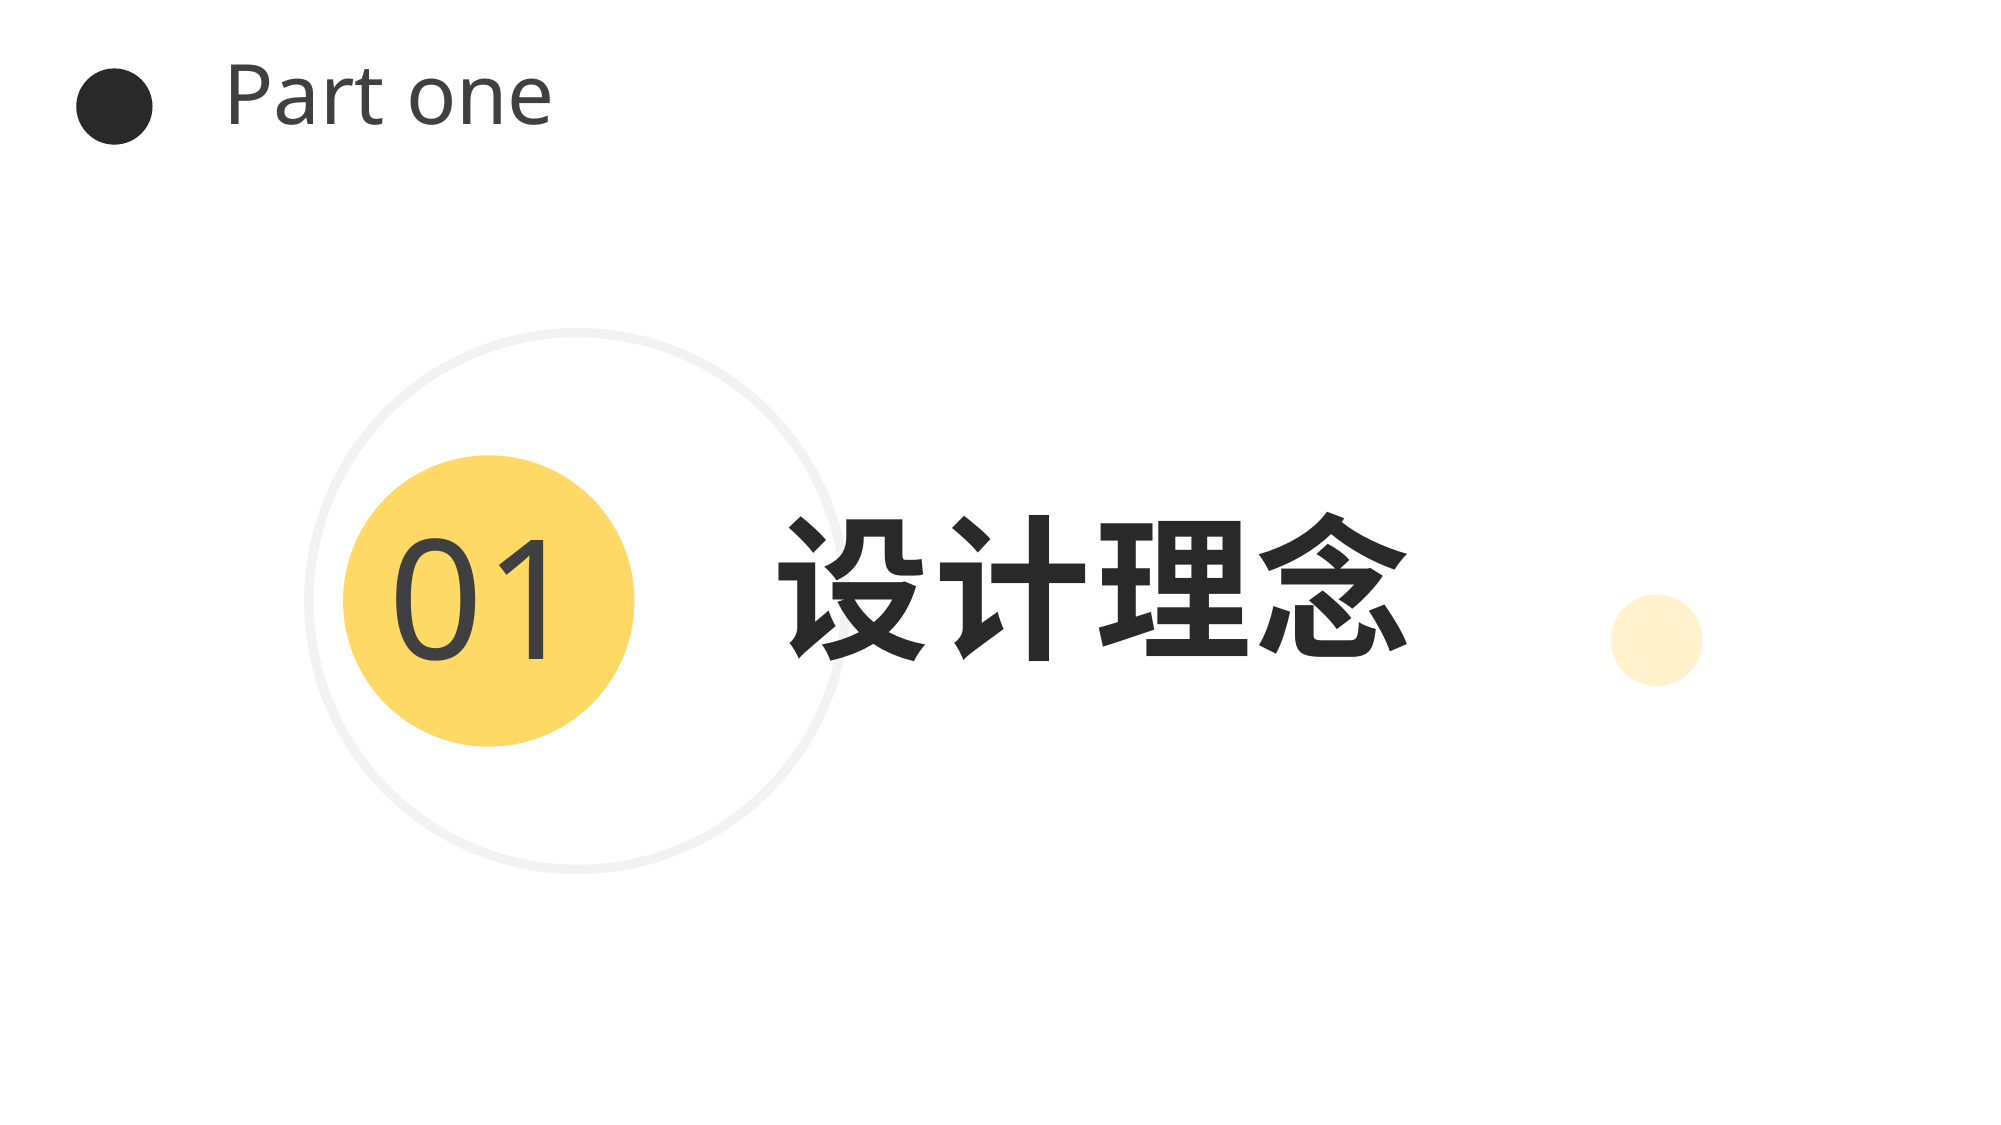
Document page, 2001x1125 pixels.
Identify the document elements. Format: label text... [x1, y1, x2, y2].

text_box 设计理念 [846, 485, 1434, 685]
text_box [308, 332, 846, 870]
text_box Part one [208, 33, 601, 149]
text_box [75, 67, 154, 146]
text_box [1609, 593, 1704, 688]
